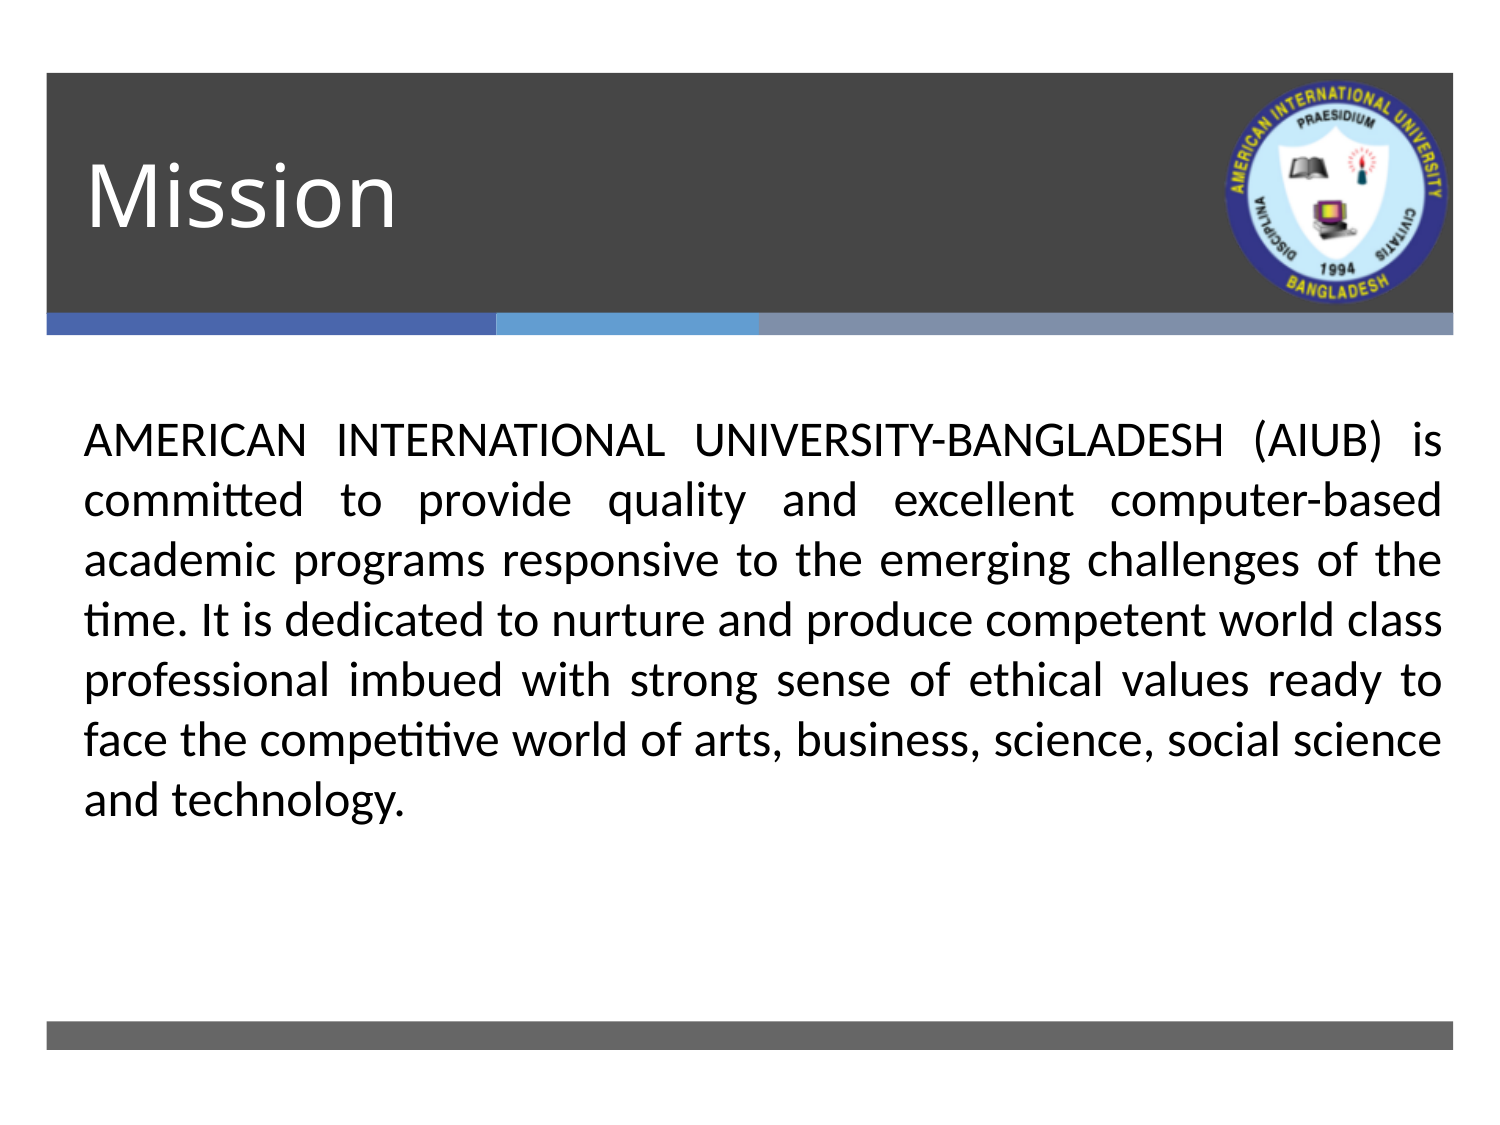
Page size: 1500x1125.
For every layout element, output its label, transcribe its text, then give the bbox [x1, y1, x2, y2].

picture [1220, 75, 1454, 310]
title Mission [69, 73, 1351, 253]
text_box AMERICAN INTERNATIONAL UNIVERSITY-BANGLADESH (AIUB) is committed to provide quality and excellent computer-based academic programs responsive to the emerging challenges of the time. It is dedicated to nurture and produce competent world class professional imbued with strong sense of ethical values ready to face the competitive world of arts, business, science, social science and technology. [69, 399, 1459, 835]
